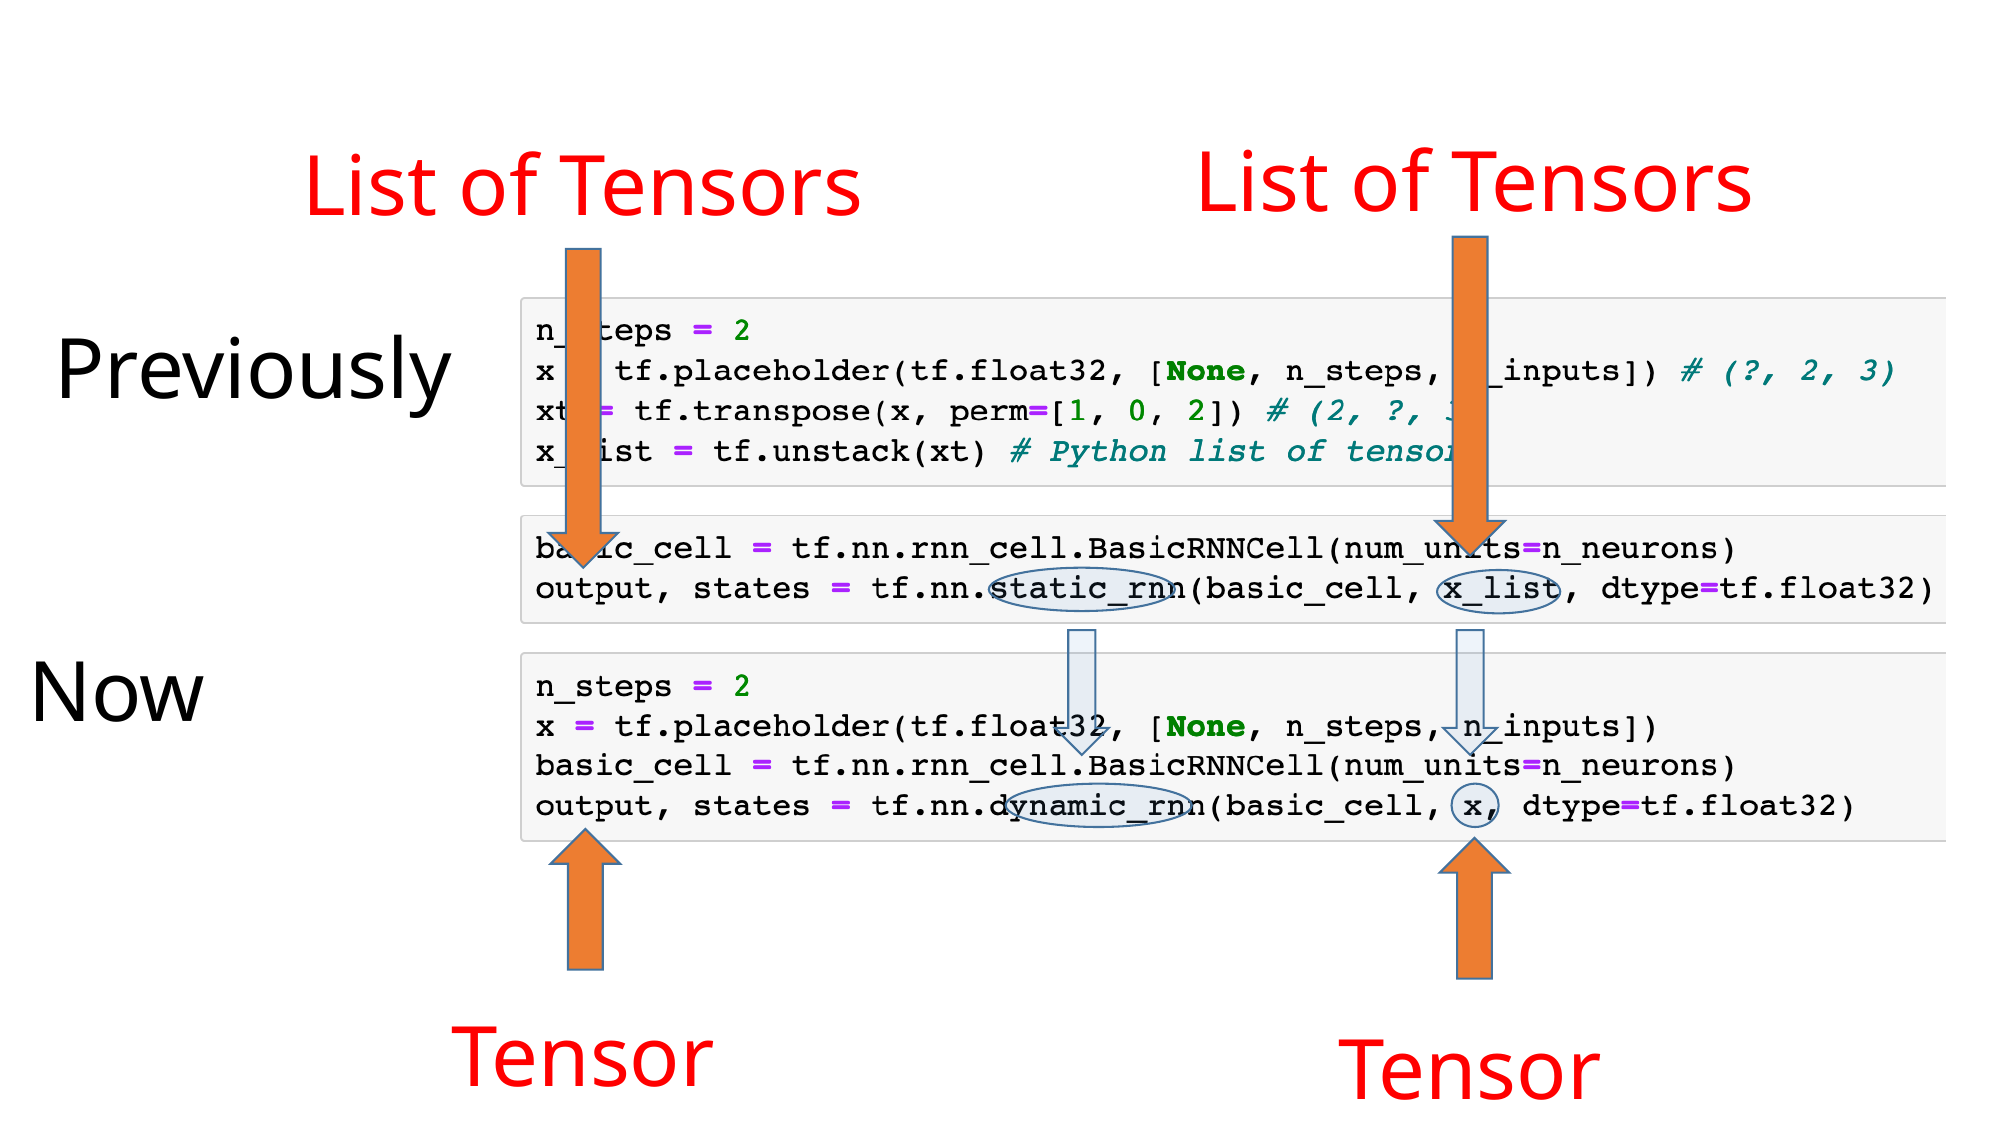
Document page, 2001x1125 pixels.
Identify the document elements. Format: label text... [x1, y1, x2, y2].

text_box [548, 853, 623, 971]
text_box List of Tensors [287, 124, 879, 240]
text_box Tensor [1323, 1008, 1617, 1124]
picture [507, 275, 1946, 853]
text_box Now [13, 630, 221, 745]
text_box [1451, 236, 1489, 275]
text_box Tensor [436, 995, 730, 1111]
text_box List of Tensors [1179, 120, 1771, 236]
text_box [1437, 853, 1512, 980]
text_box Previously [39, 308, 468, 423]
text_box [564, 247, 602, 275]
